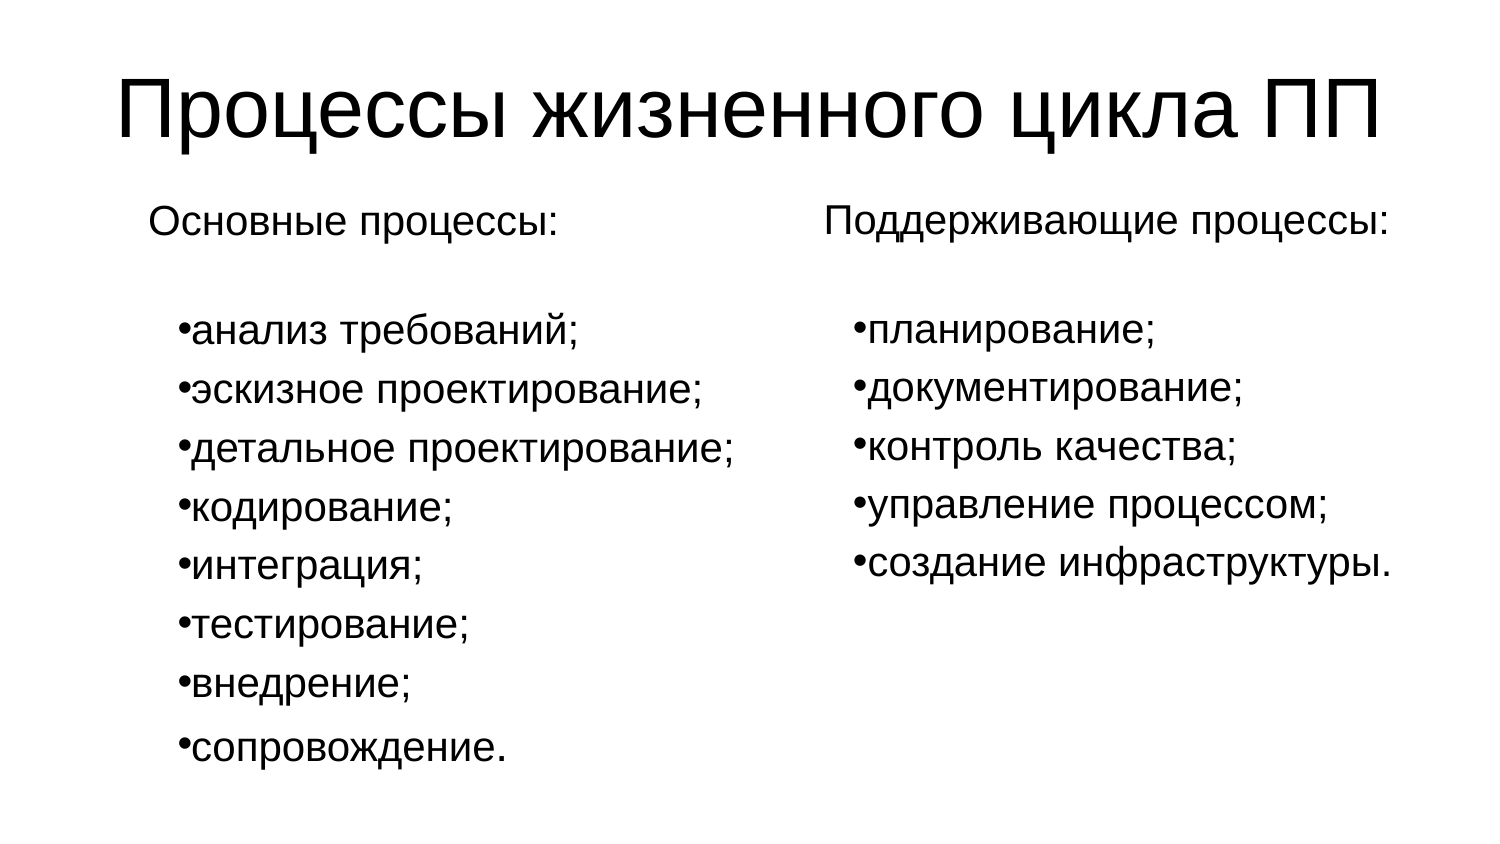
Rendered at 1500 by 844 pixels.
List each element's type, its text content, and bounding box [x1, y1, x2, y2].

text_box Поддерживающие процессы: планирование; документирование; контроль качества; управление процессом; создание инфраструктуры. [749, 185, 1425, 743]
title Процессы жизненного цикла ПП [75, 33, 1425, 175]
list Основные процессы: анализ требований; эскизное проектирование; детальное проектирование; кодирование; интеграция; тестирование; внедрение; сопровождение. [75, 185, 750, 788]
